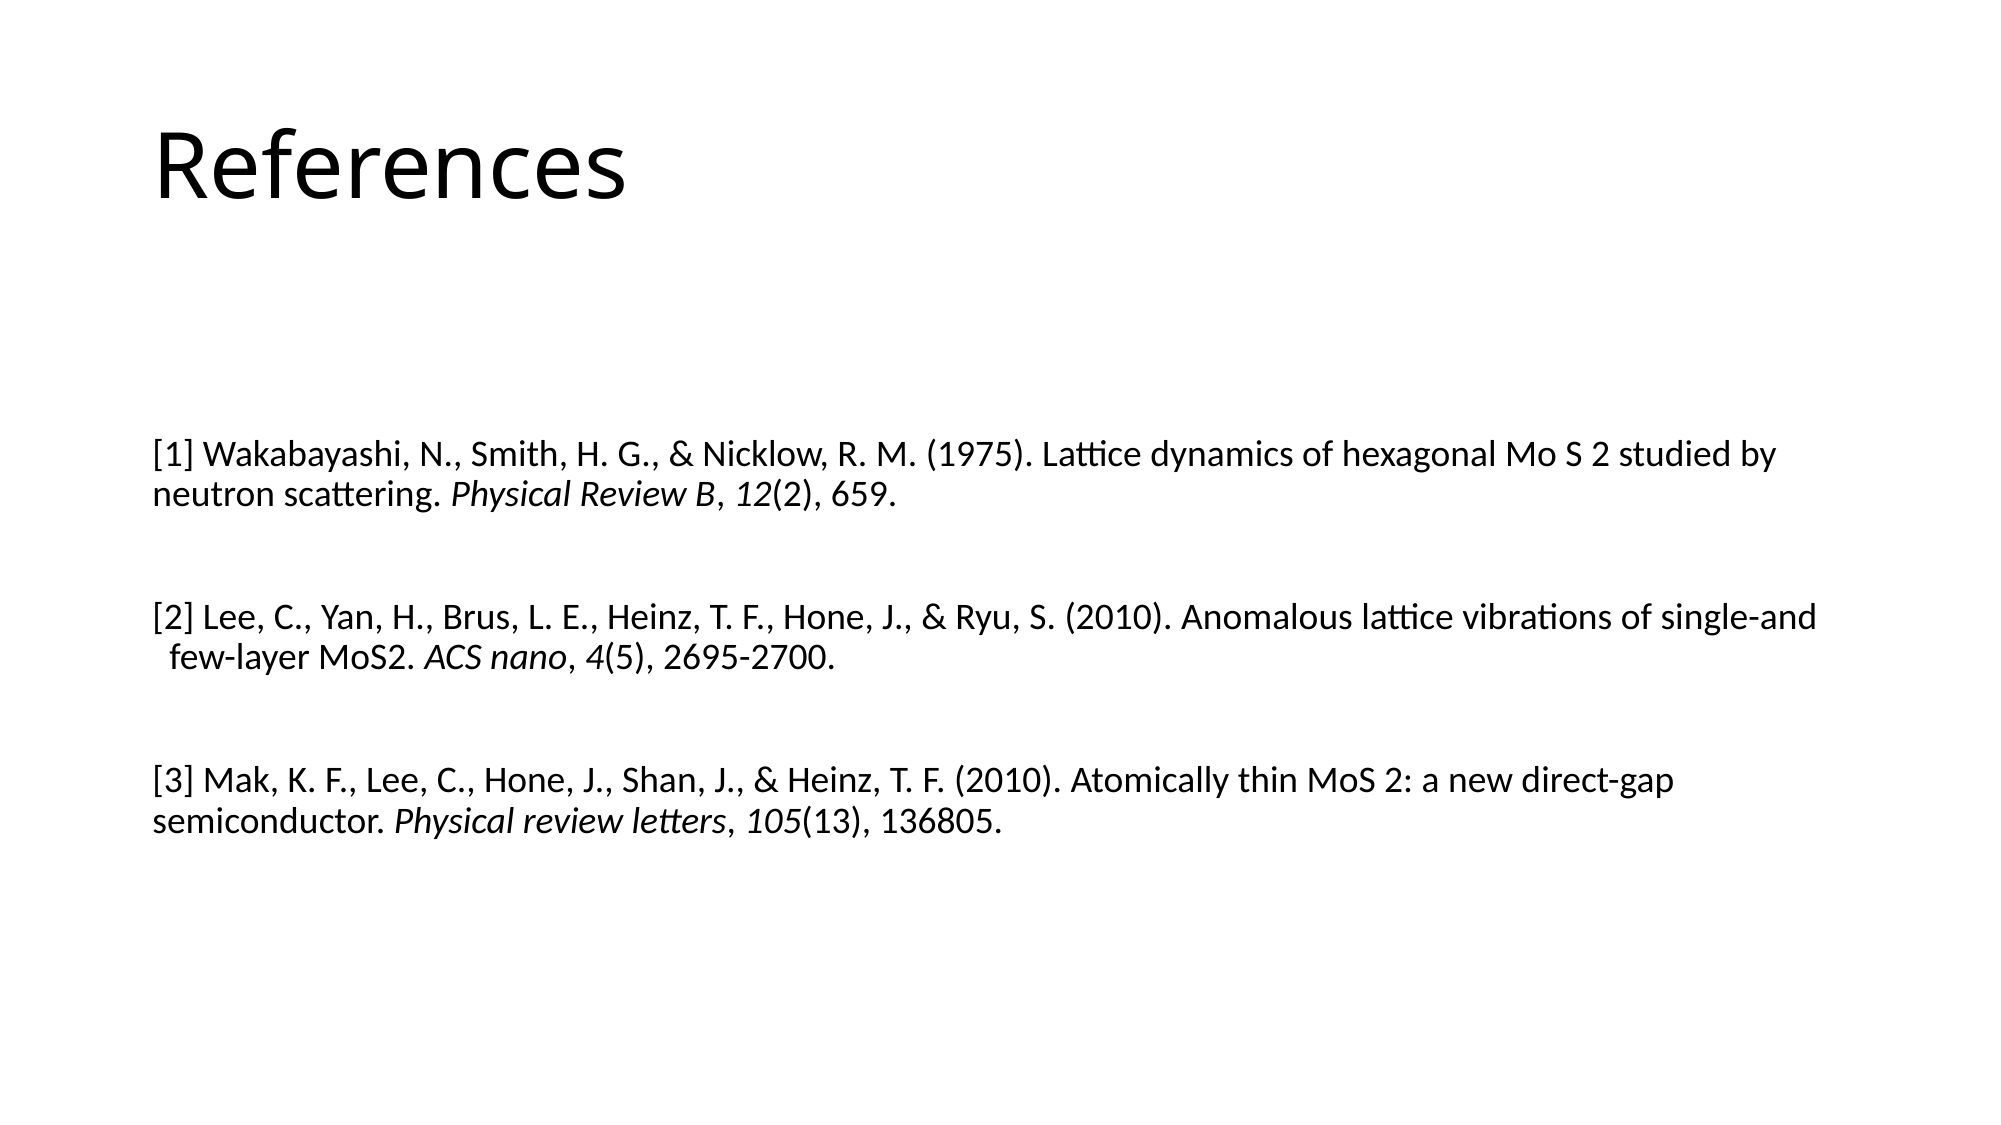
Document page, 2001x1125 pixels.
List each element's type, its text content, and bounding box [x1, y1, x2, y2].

list [1] Wakabayashi, N., Smith, H. G., & Nicklow, R. M. (1975). Lattice dynamics of hexagonal Mo S 2 studied by neutron scattering. Physical Review B, 12(2), 659. [2] Lee, C., Yan, H., Brus, L. E., Heinz, T. F., Hone, J., & Ryu, S. (2010). Anomalous lattice vibrations of single-and few-layer MoS2. ACS nano, 4(5), 2695-2700. [3] Mak, K. F., Lee, C., Hone, J., Shan, J., & Heinz, T. F. (2010). Atomically thin MoS 2: a new direct-gap semiconductor. Physical review letters, 105(13), 136805. [137, 299, 1863, 1014]
title References [137, 59, 1863, 278]
